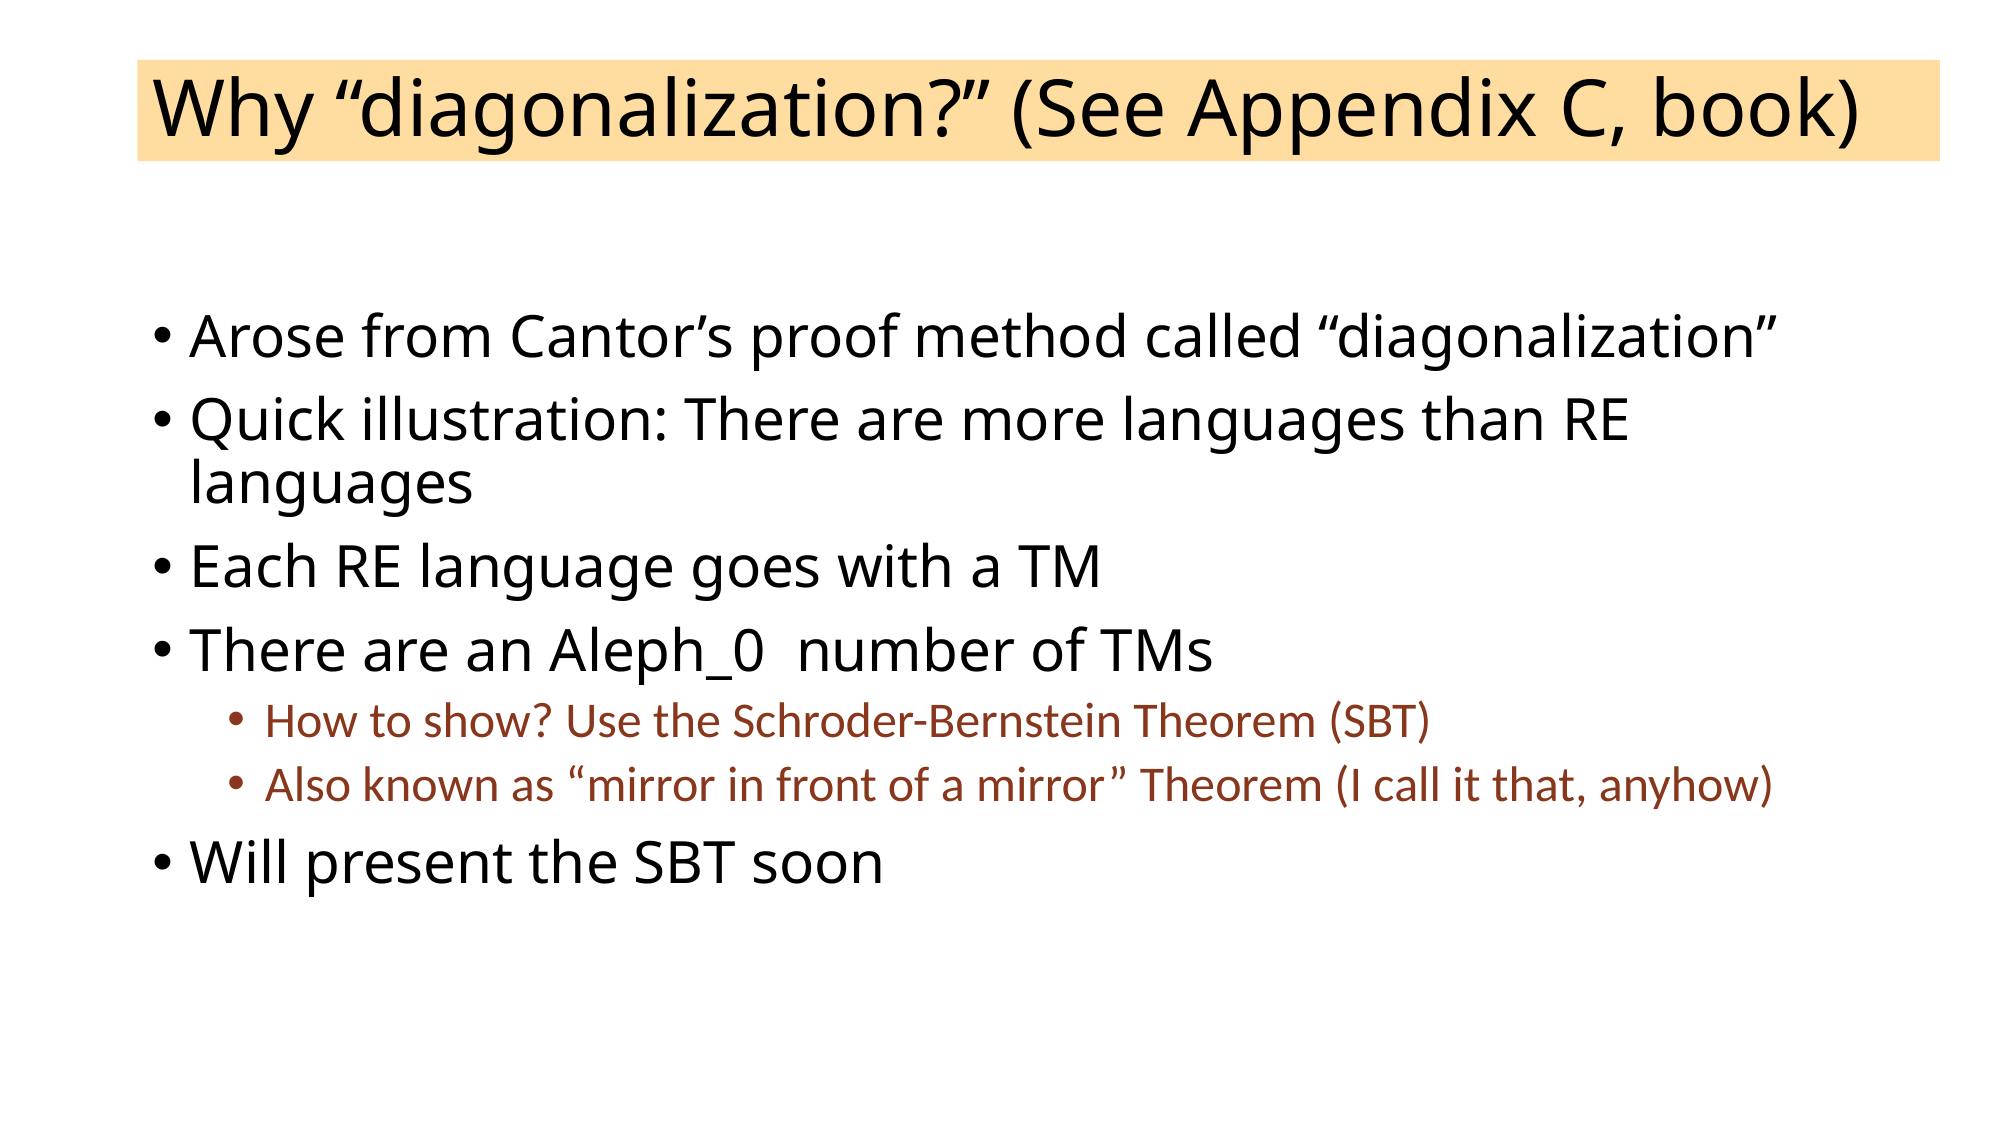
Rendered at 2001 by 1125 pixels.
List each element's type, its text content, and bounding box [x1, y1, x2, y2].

title Why “diagonalization?” (See Appendix C, book) [137, 59, 1940, 162]
list Arose from Cantor’s proof method called “diagonalization” Quick illustration: There are more languages than RE languages Each RE language goes with a TM There are an Aleph_0 number of TMs How to show? Use the Schroder-Bernstein Theorem (SBT) Also known as “mirror in front of a mirror” Theorem (I call it that, anyhow) Will present the SBT soon [137, 299, 1910, 1014]
